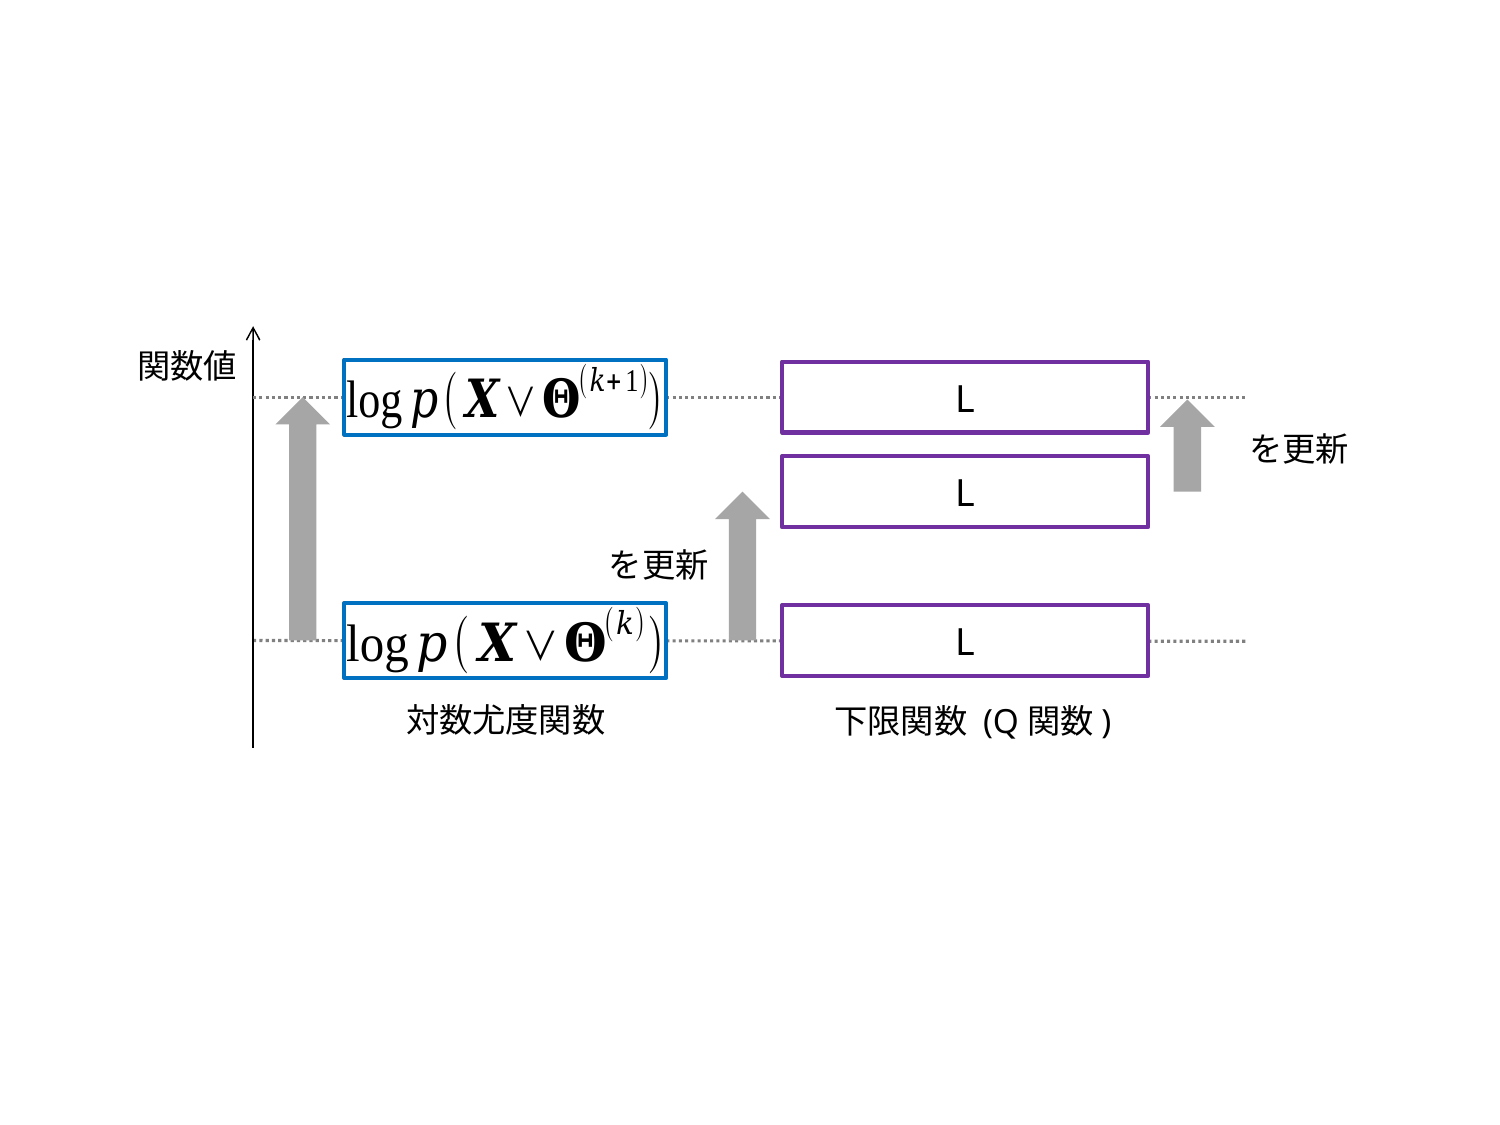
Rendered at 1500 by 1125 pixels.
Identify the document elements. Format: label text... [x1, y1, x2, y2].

text_box 関数値 [122, 338, 248, 393]
text_box 対数尤度関数 [391, 691, 621, 746]
text_box [713, 489, 772, 638]
text_box [1158, 406, 1217, 494]
text_box 下限関数 (Q関数) [819, 692, 1127, 747]
text_box [273, 406, 333, 638]
